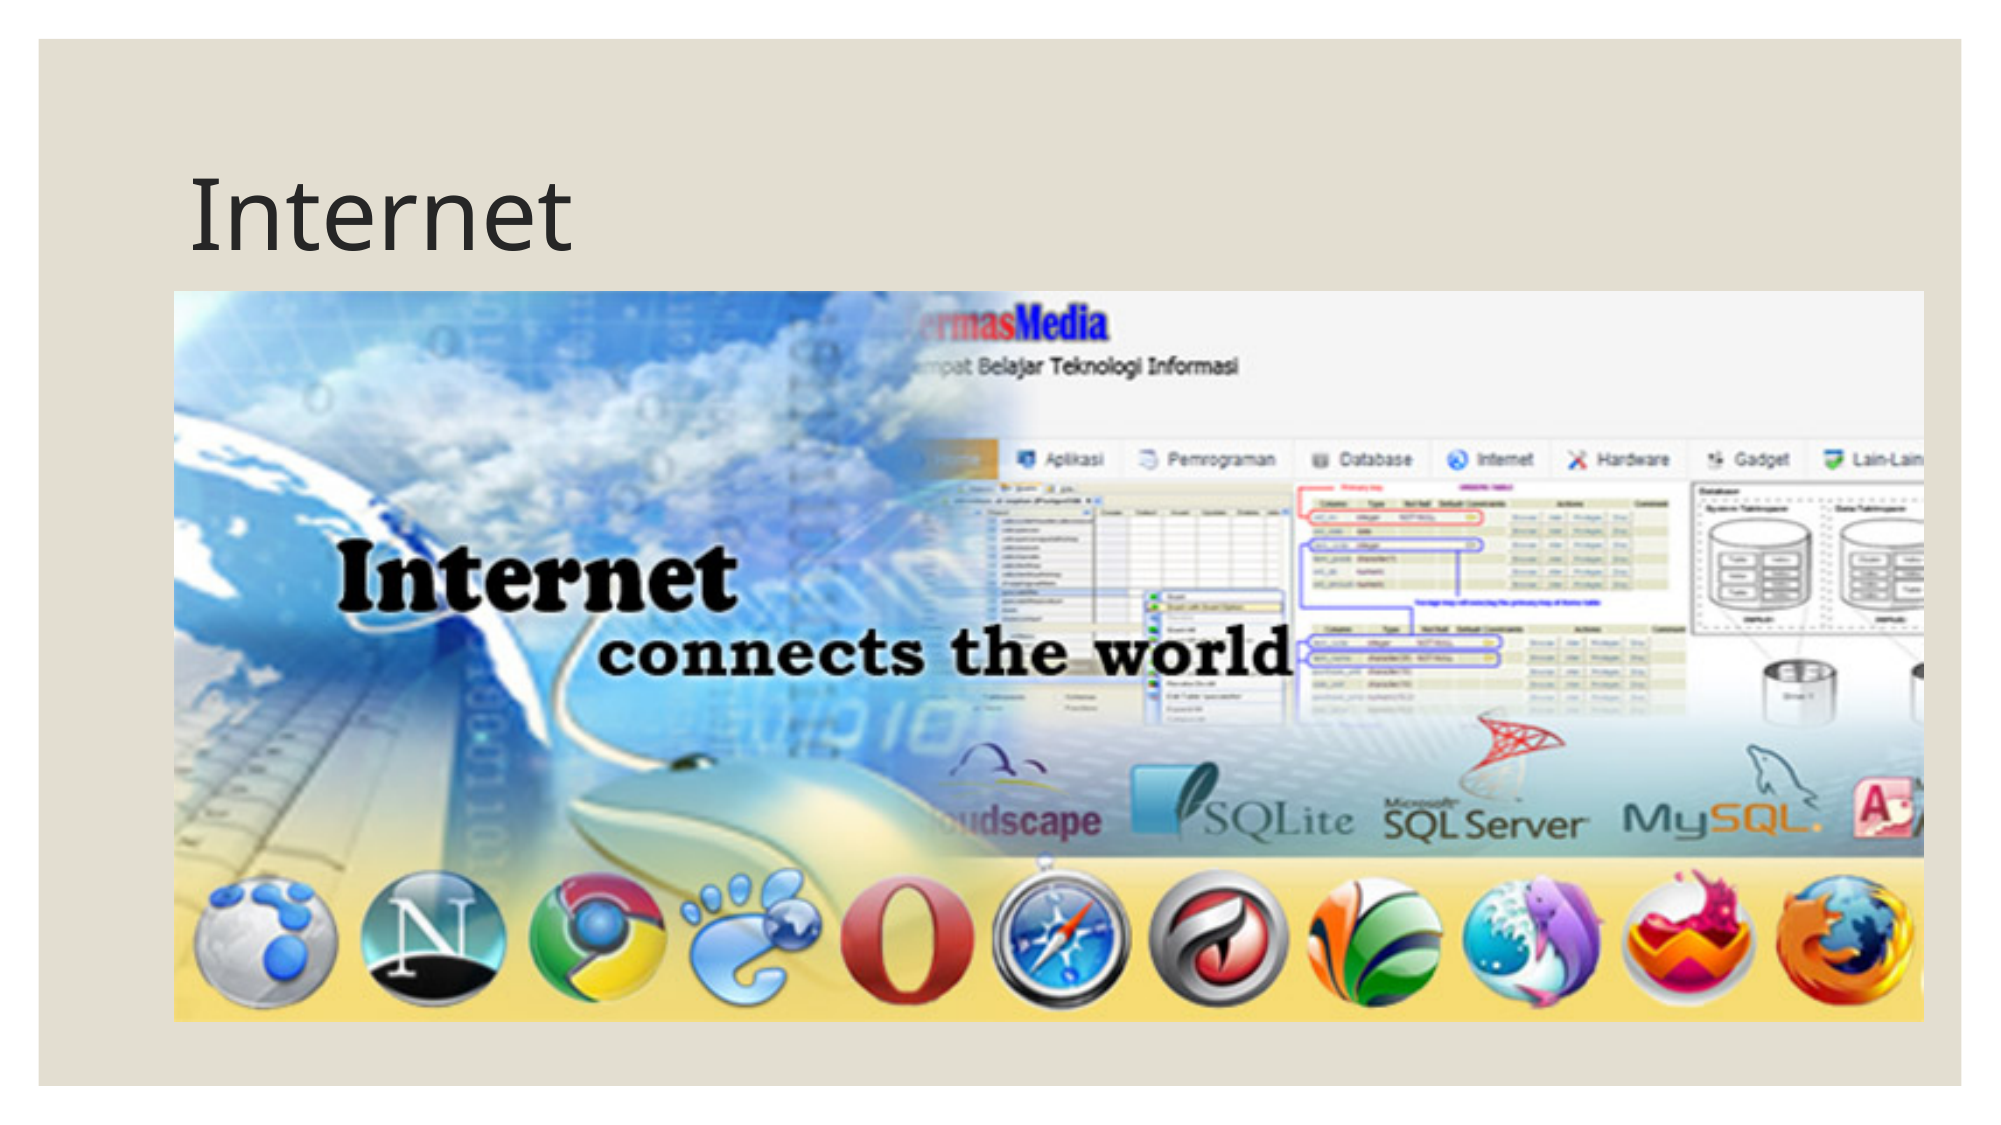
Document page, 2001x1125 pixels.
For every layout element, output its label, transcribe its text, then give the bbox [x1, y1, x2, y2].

picture [174, 291, 1924, 1022]
title Internet [174, 105, 1825, 286]
